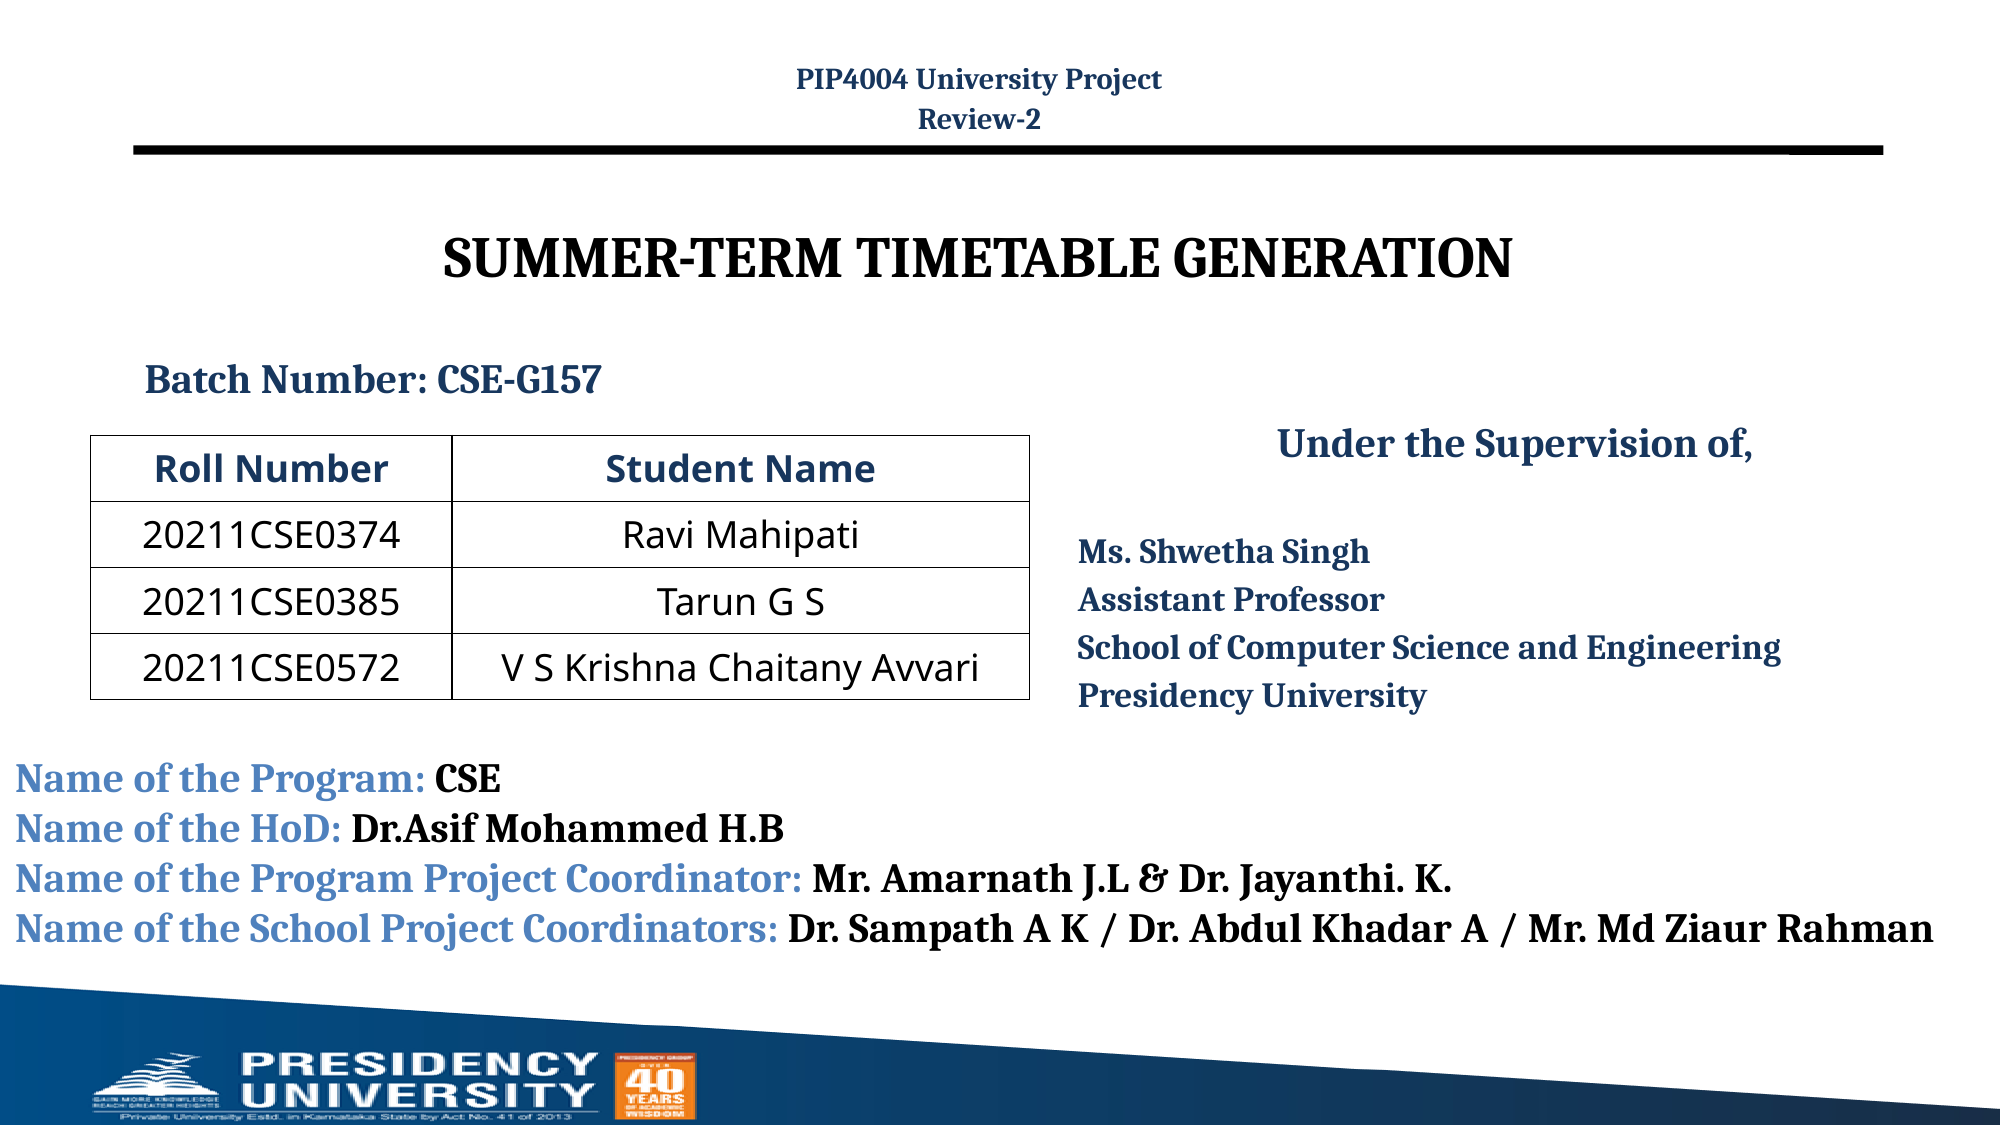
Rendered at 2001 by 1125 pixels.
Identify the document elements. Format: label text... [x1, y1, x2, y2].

table_header Roll Number [91, 436, 451, 501]
table_cell 20211CSE0374 [91, 502, 451, 567]
table_cell Tarun G S [453, 568, 1029, 633]
text_box Under the Supervision of, Ms. Shwetha Singh Assistant Professor School of Computer Science and Engineering Presidency University [1062, 412, 1968, 743]
subtitle Batch Number: CSE-G157 [129, 344, 781, 435]
text_box PIP4004 University Project Review-2 [653, 54, 1306, 146]
table_cell V S Krishna Chaitany Avvari [453, 634, 1029, 699]
table_cell 20211CSE0385 [91, 568, 451, 633]
title SUMMER-TERM TIMETABLE GENERATION [129, 175, 1830, 334]
table_header Student Name [453, 436, 1029, 501]
table_cell 20211CSE0572 [91, 634, 451, 699]
table_cell Ravi Mahipati [453, 502, 1029, 567]
picture [0, 1000, 2000, 1125]
text_box Name of the Program: CSE Name of the HoD: Dr.Asif Mohammed H.B Name of the Program Project Coordinator: Mr. Amarnath J.L & Dr. Jayanthi. K. Name of the School Project Coordinators: Dr. Sampath A K / Dr. Abdul Khadar A / Mr. Md Ziaur Rahman [0, 743, 2000, 1000]
